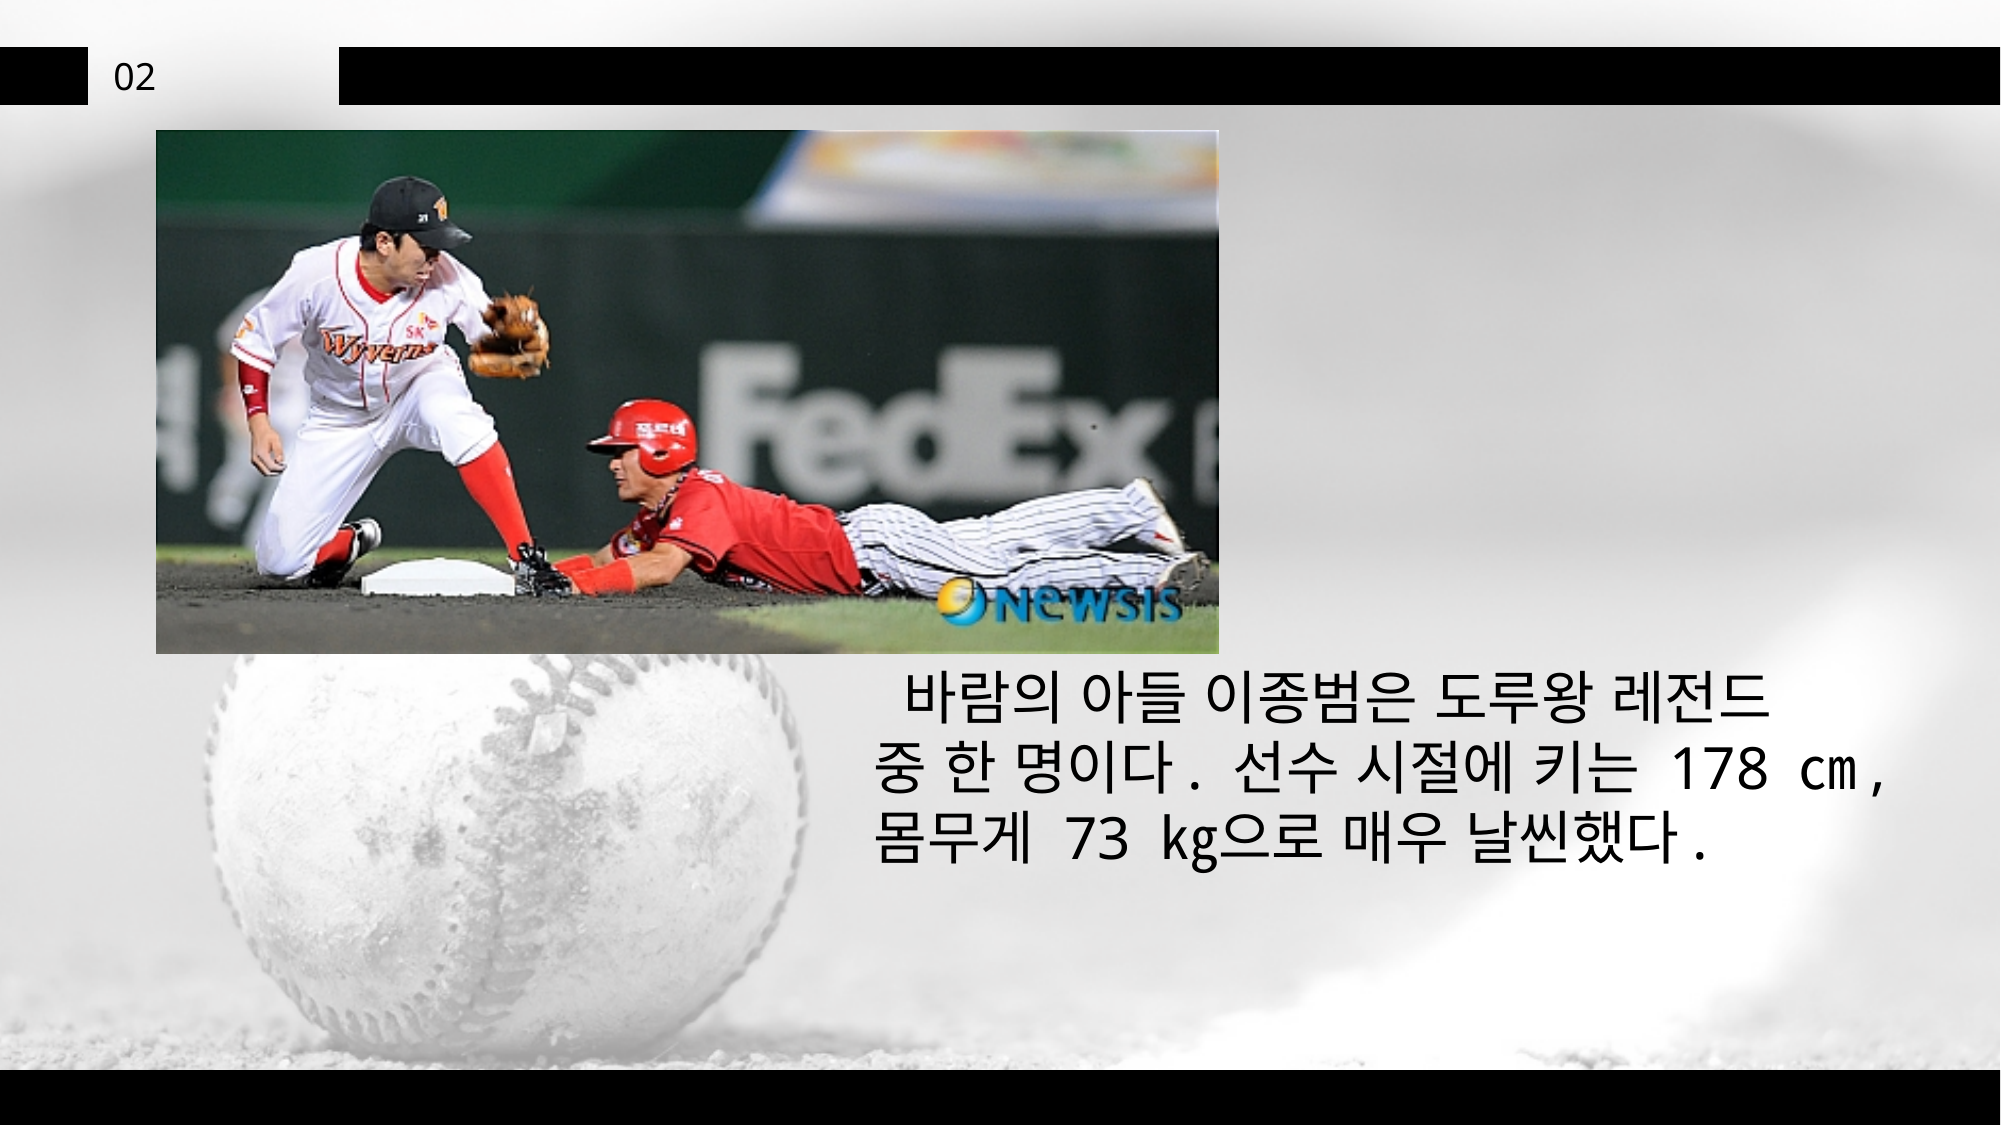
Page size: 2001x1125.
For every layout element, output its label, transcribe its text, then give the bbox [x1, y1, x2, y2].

picture [156, 130, 1219, 654]
text_box 바람의 아들 이종범은 도루왕 레전드 중 한 명이다. 선수 시절에 키는 178 ㎝, 몸무게 73 ㎏으로 매우 날씬했다. [858, 653, 1961, 879]
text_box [98, 45, 183, 107]
